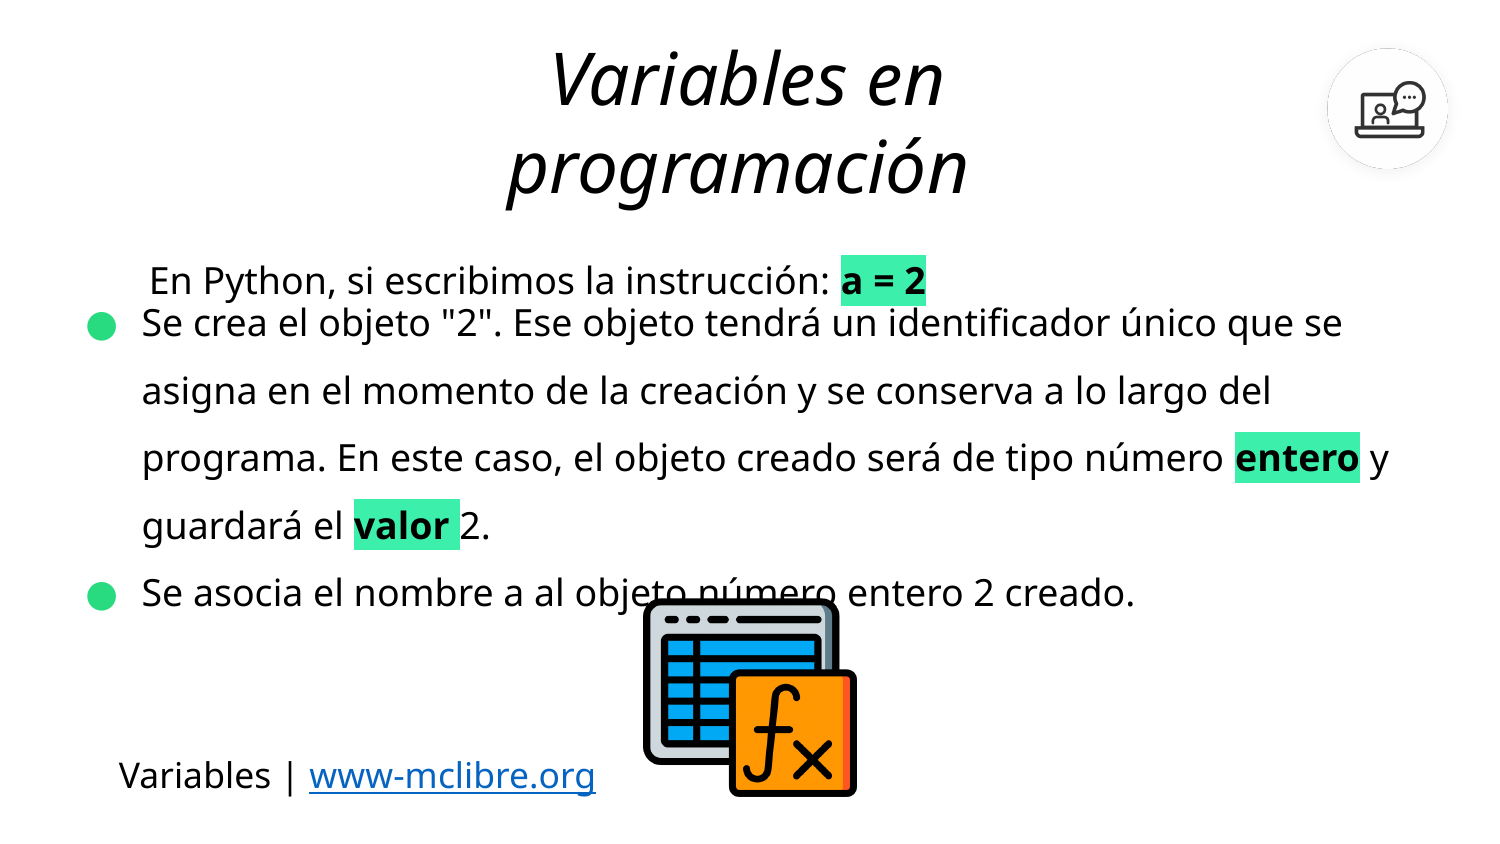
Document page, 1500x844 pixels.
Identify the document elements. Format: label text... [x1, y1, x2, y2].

picture [643, 590, 857, 804]
text_box Se crea el objeto "2". Ese objeto tendrá un identificador único que se asigna en el momento de la creación y se conserva a lo largo del programa. En este caso, el objeto creado será de tipo número entero y guardará el valor 2. Se asocia el nombre a al objeto número entero 2 creado. [51, 249, 1444, 642]
text_box Variables | www-mclibre.org [103, 738, 681, 817]
text_box Variables en programación [294, 66, 1202, 174]
picture [1311, 32, 1464, 185]
text_box En Python, si escribimos la instrucción: a = 2 [133, 220, 1362, 318]
